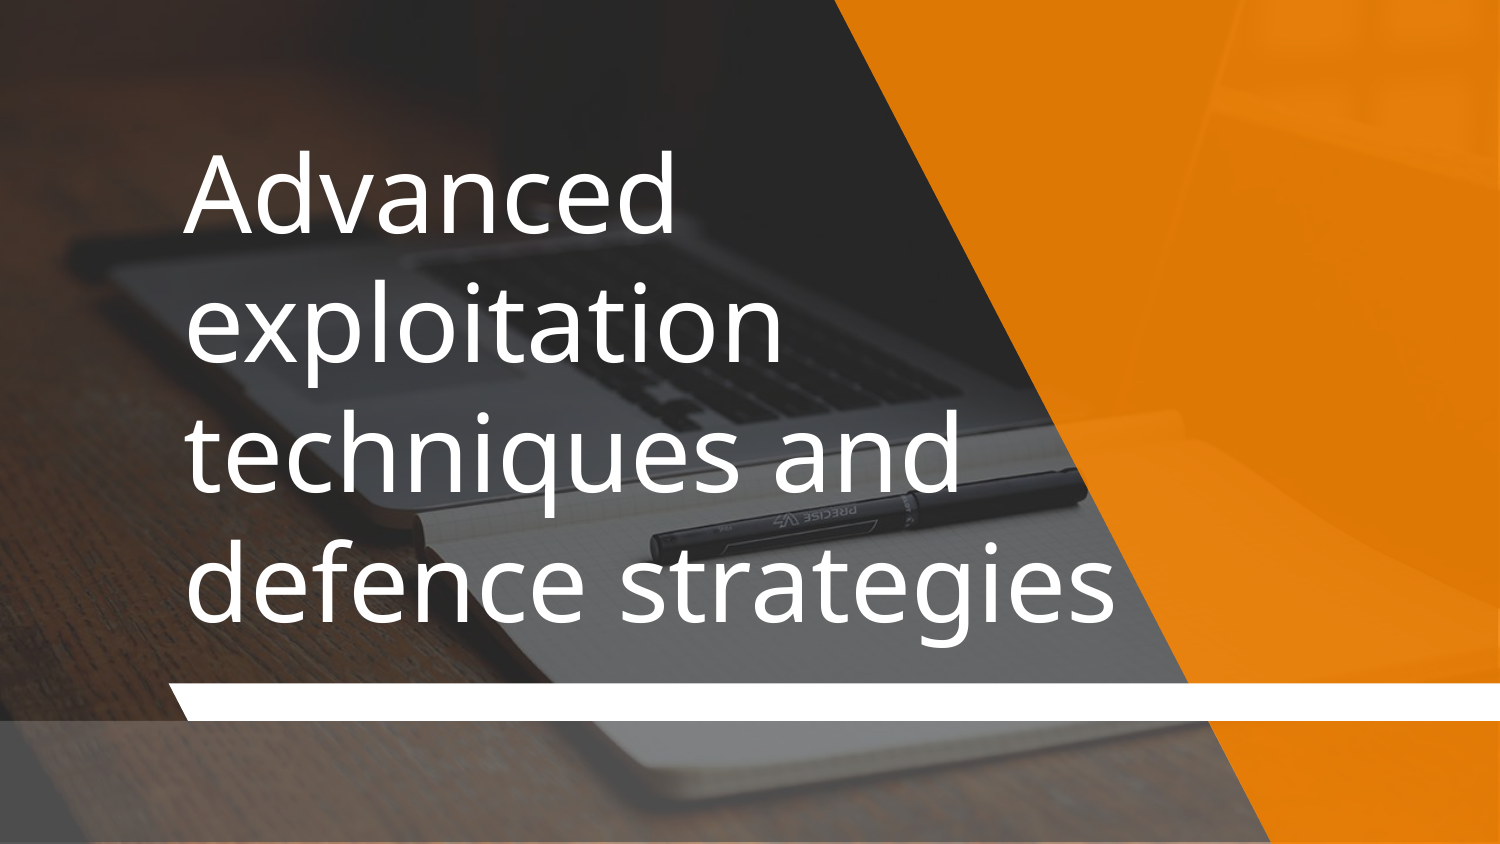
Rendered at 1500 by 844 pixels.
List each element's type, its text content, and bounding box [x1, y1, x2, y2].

title Advanced exploitation techniques and defence strategies [168, 0, 1202, 660]
